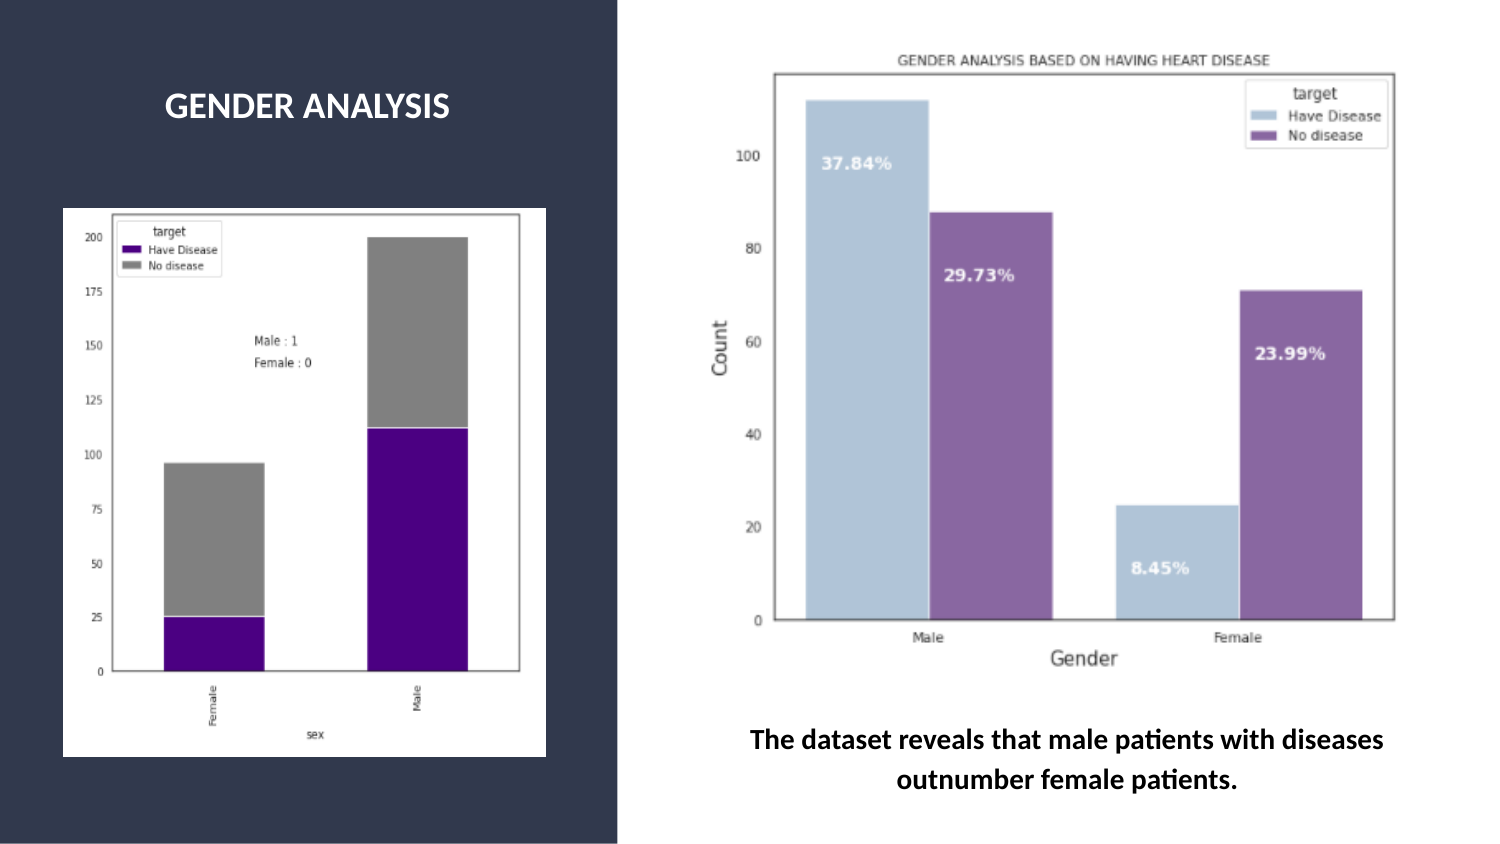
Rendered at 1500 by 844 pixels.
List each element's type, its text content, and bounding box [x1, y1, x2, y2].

picture [697, 45, 1438, 685]
title GENDER ANALYSIS [28, 65, 587, 209]
text_box The dataset reveals that male patients with diseases outnumber female patients. [669, 700, 1466, 811]
picture [63, 207, 547, 757]
